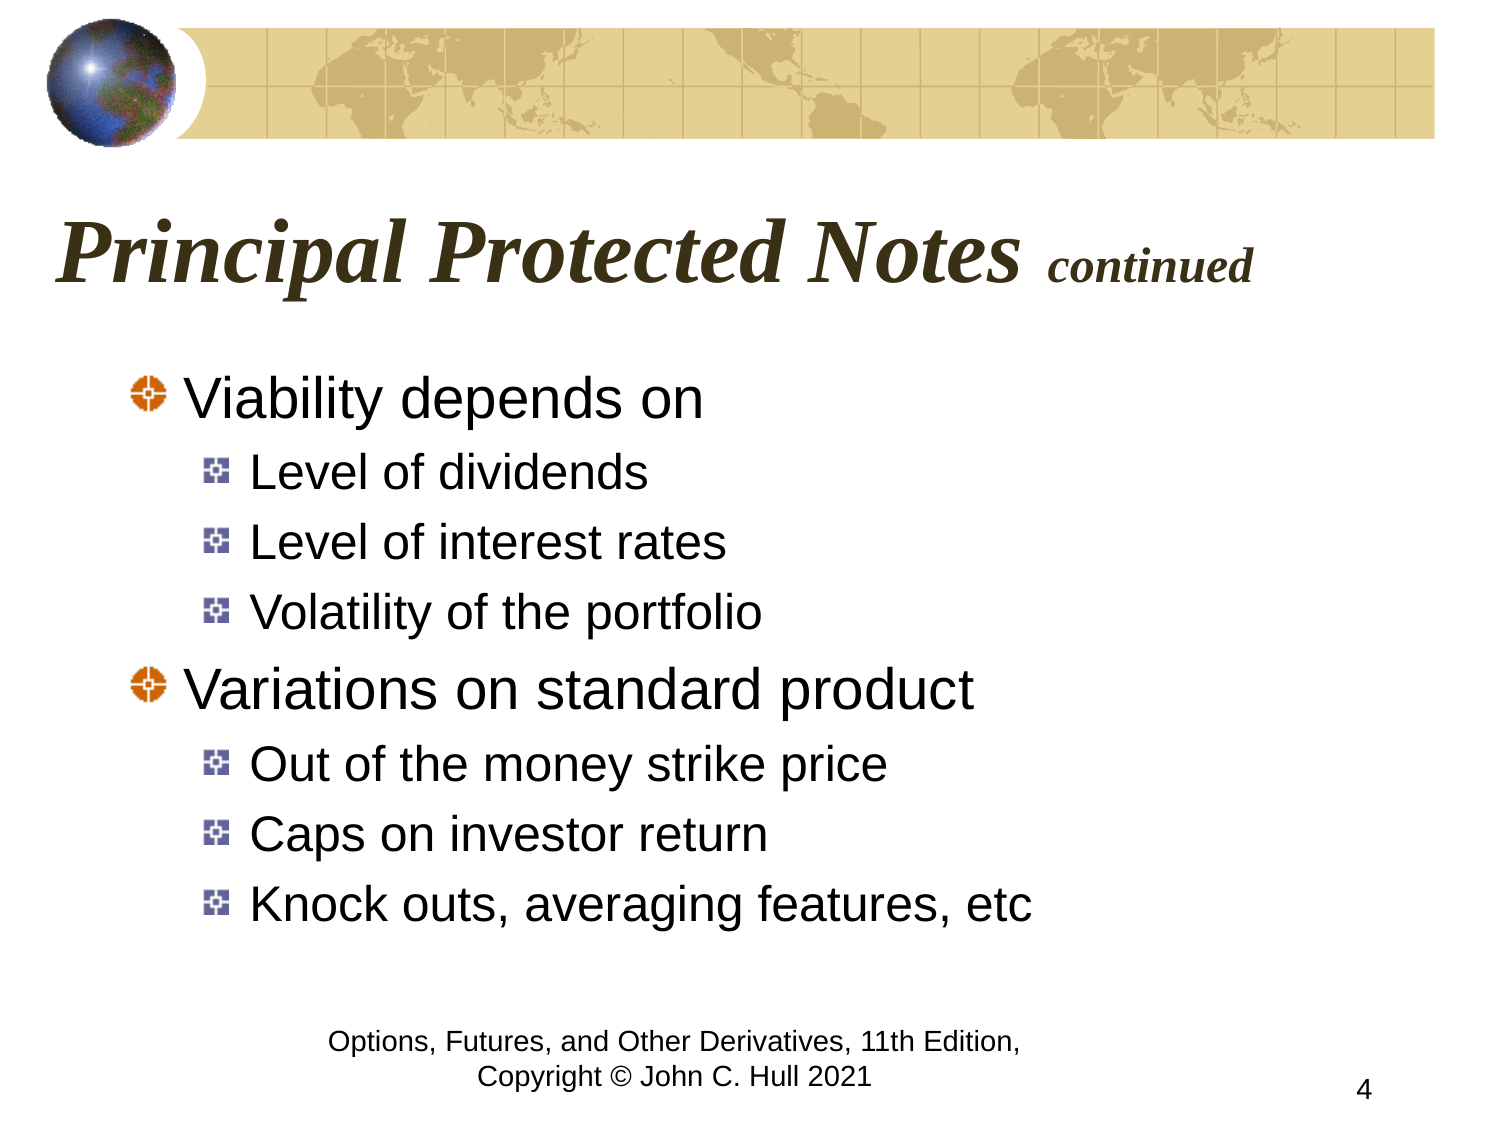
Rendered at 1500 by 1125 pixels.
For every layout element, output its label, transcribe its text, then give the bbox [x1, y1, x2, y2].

title Principal Protected Notes continued [40, 152, 1316, 341]
picture [202, 888, 229, 915]
picture [202, 526, 229, 553]
picture [202, 818, 229, 845]
picture [127, 665, 169, 707]
picture [202, 748, 229, 775]
picture [202, 456, 229, 483]
footer Options, Futures, and Other Derivatives, 11th Edition, Copyright © John C. Hull 2021 [262, 1024, 1088, 1101]
picture [42, 14, 190, 151]
list Viability depends on Level of dividends Level of interest rates Volatility of the portfolio Variations on standard product Out of the money strike price Caps on investor return Knock outs, averaging features, etc [112, 352, 1388, 1028]
slide_number 4 [1074, 1037, 1388, 1113]
picture [127, 374, 169, 416]
picture [202, 596, 229, 623]
